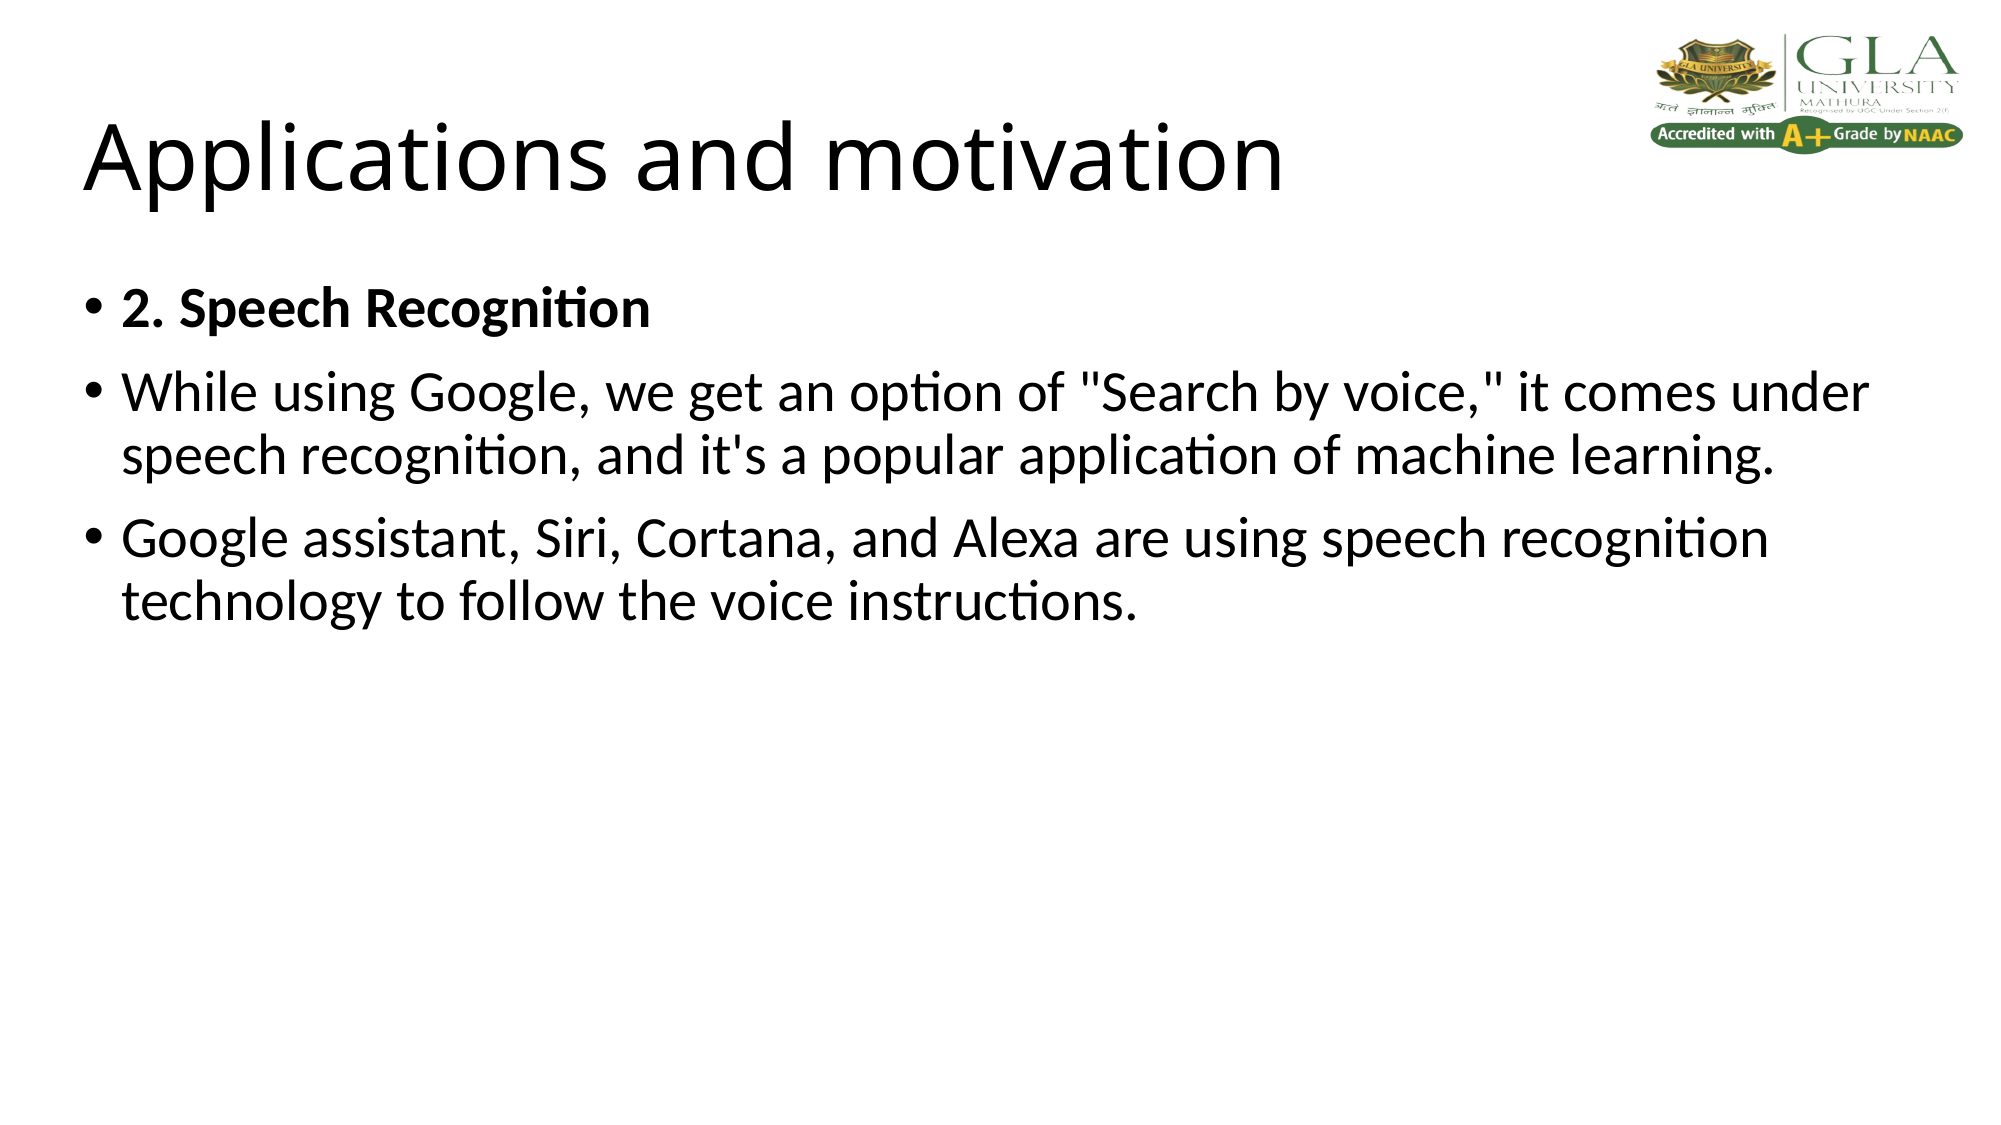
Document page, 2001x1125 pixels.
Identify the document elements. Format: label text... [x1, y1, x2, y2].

title Applications and motivation [68, 52, 1599, 269]
picture [1635, 0, 1983, 162]
list 2. Speech Recognition While using Google, we get an option of "Search by voice," it comes under speech recognition, and it's a popular application of machine learning. Google assistant, Siri, Cortana, and Alexa are using speech recognition technology to follow the voice instructions. [68, 269, 1916, 984]
